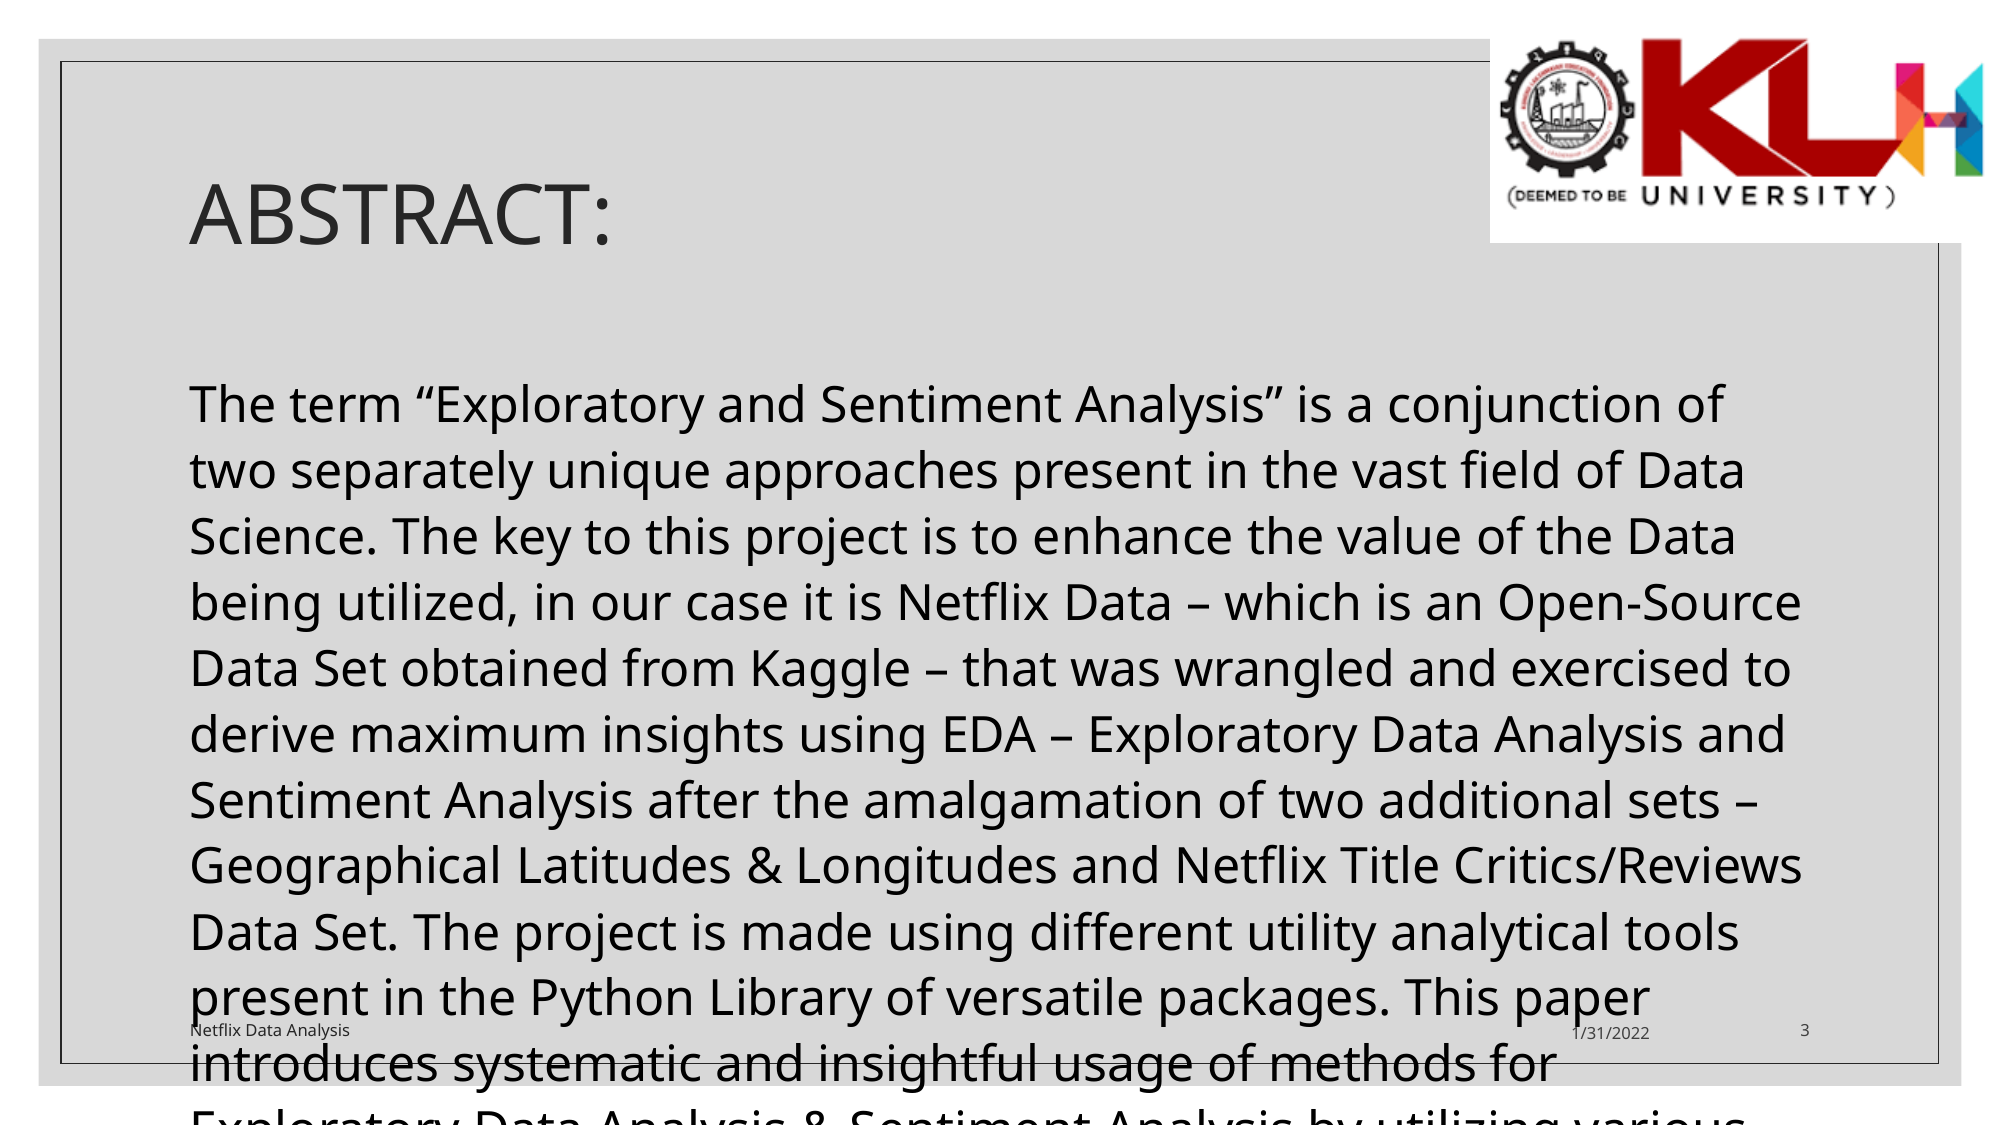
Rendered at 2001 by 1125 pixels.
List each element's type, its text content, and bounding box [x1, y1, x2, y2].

slide_number 3 [1687, 990, 1825, 1050]
footer Netflix Data Analysis [174, 990, 1130, 1050]
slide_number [1190, 990, 1665, 1050]
picture [1490, 0, 2000, 243]
title ABSTRACT: [174, 105, 1825, 331]
list The term “Exploratory and Sentiment Analysis” is a conjunction of two separately unique approaches present in the vast field of Data Science. The key to this project is to enhance the value of the Data being utilized, in our case it is Netflix Data – which is an Open-Source Data Set obtained from Kaggle – that was wrangled and exercised to derive maximum insights using EDA – Exploratory Data Analysis and Sentiment Analysis after the amalgamation of two additional sets – Geographical Latitudes & Longitudes and Netflix Title Critics/Reviews Data Set. The project is made using different utility analytical tools present in the Python Library of versatile packages. This paper introduces systematic and insightful usage of methods for Exploratory Data Analysis & Sentiment Analysis by utilizing various packages concerned. [174, 358, 1825, 977]
